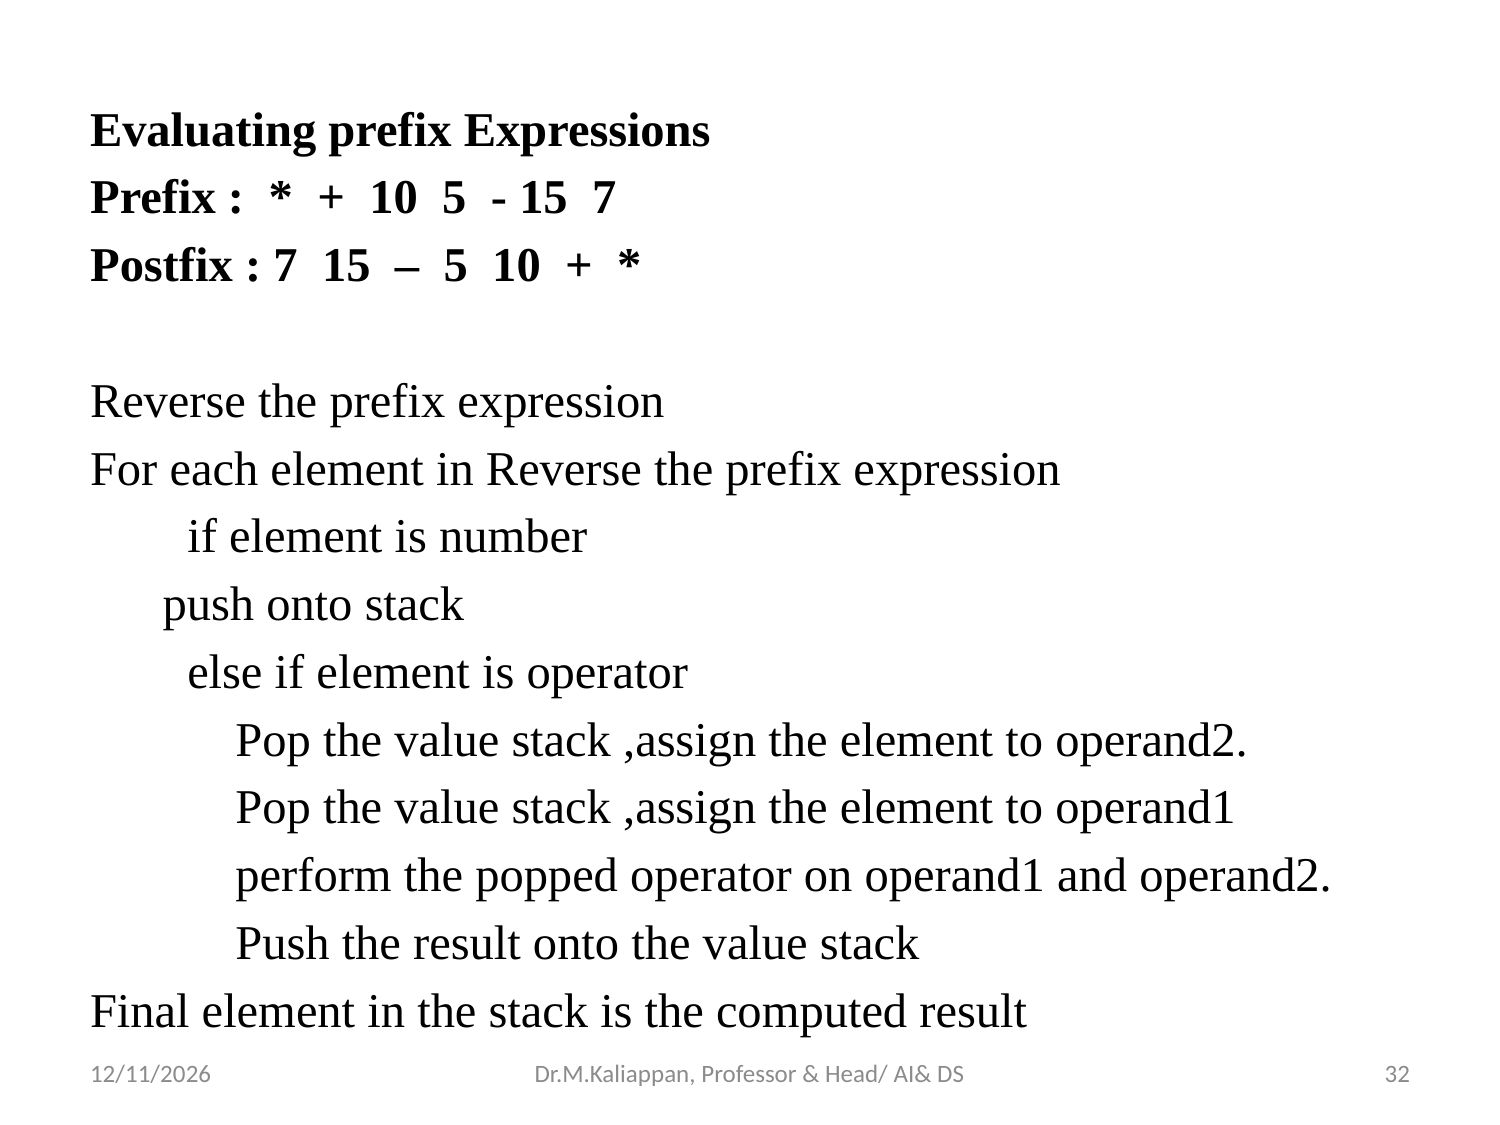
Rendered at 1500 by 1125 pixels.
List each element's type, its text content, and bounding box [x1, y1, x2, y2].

footer Dr.M.Kaliappan, Professor & Head/ AI& DS [512, 1047, 988, 1103]
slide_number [75, 1047, 425, 1103]
list Evaluating prefix Expressions Prefix : * + 10 5 - 15 7 Postfix : 7 15 – 5 10 + * Reverse the prefix expression For each element in Reverse the prefix expression if element is number push onto stack else if element is operator Pop the value stack ,assign the element to operand2. Pop the value stack ,assign the element to operand1 perform the popped operator on operand1 and operand2. Push the result onto the value stack Final element in the stack is the computed result [75, 90, 1459, 1047]
slide_number 32 [1074, 1047, 1425, 1103]
